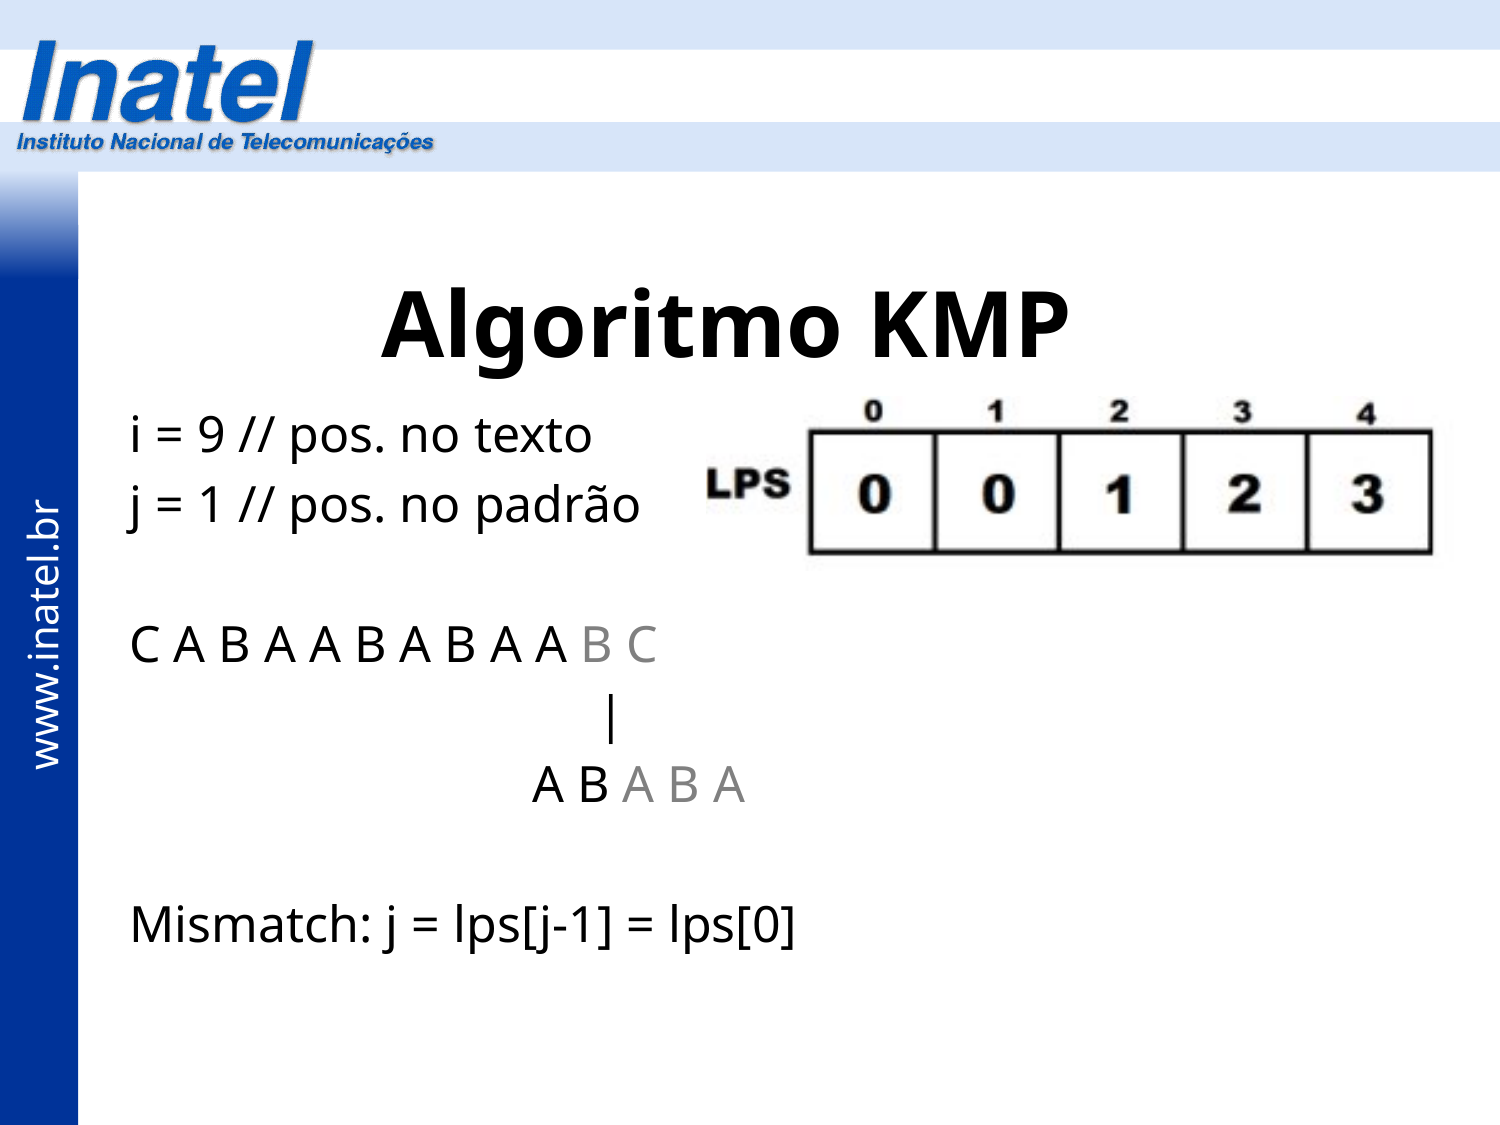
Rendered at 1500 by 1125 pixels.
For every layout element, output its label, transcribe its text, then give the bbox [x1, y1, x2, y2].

picture [12, 35, 440, 160]
list i = 9 // pos. no texto j = 1 // pos. no padrão C A B A A B A B A A B C | A B A B A Mismatch: j = lps[j-1] = lps[0] [114, 395, 1459, 1071]
title Algoritmo KMP [114, 296, 1340, 347]
picture [706, 395, 1458, 571]
